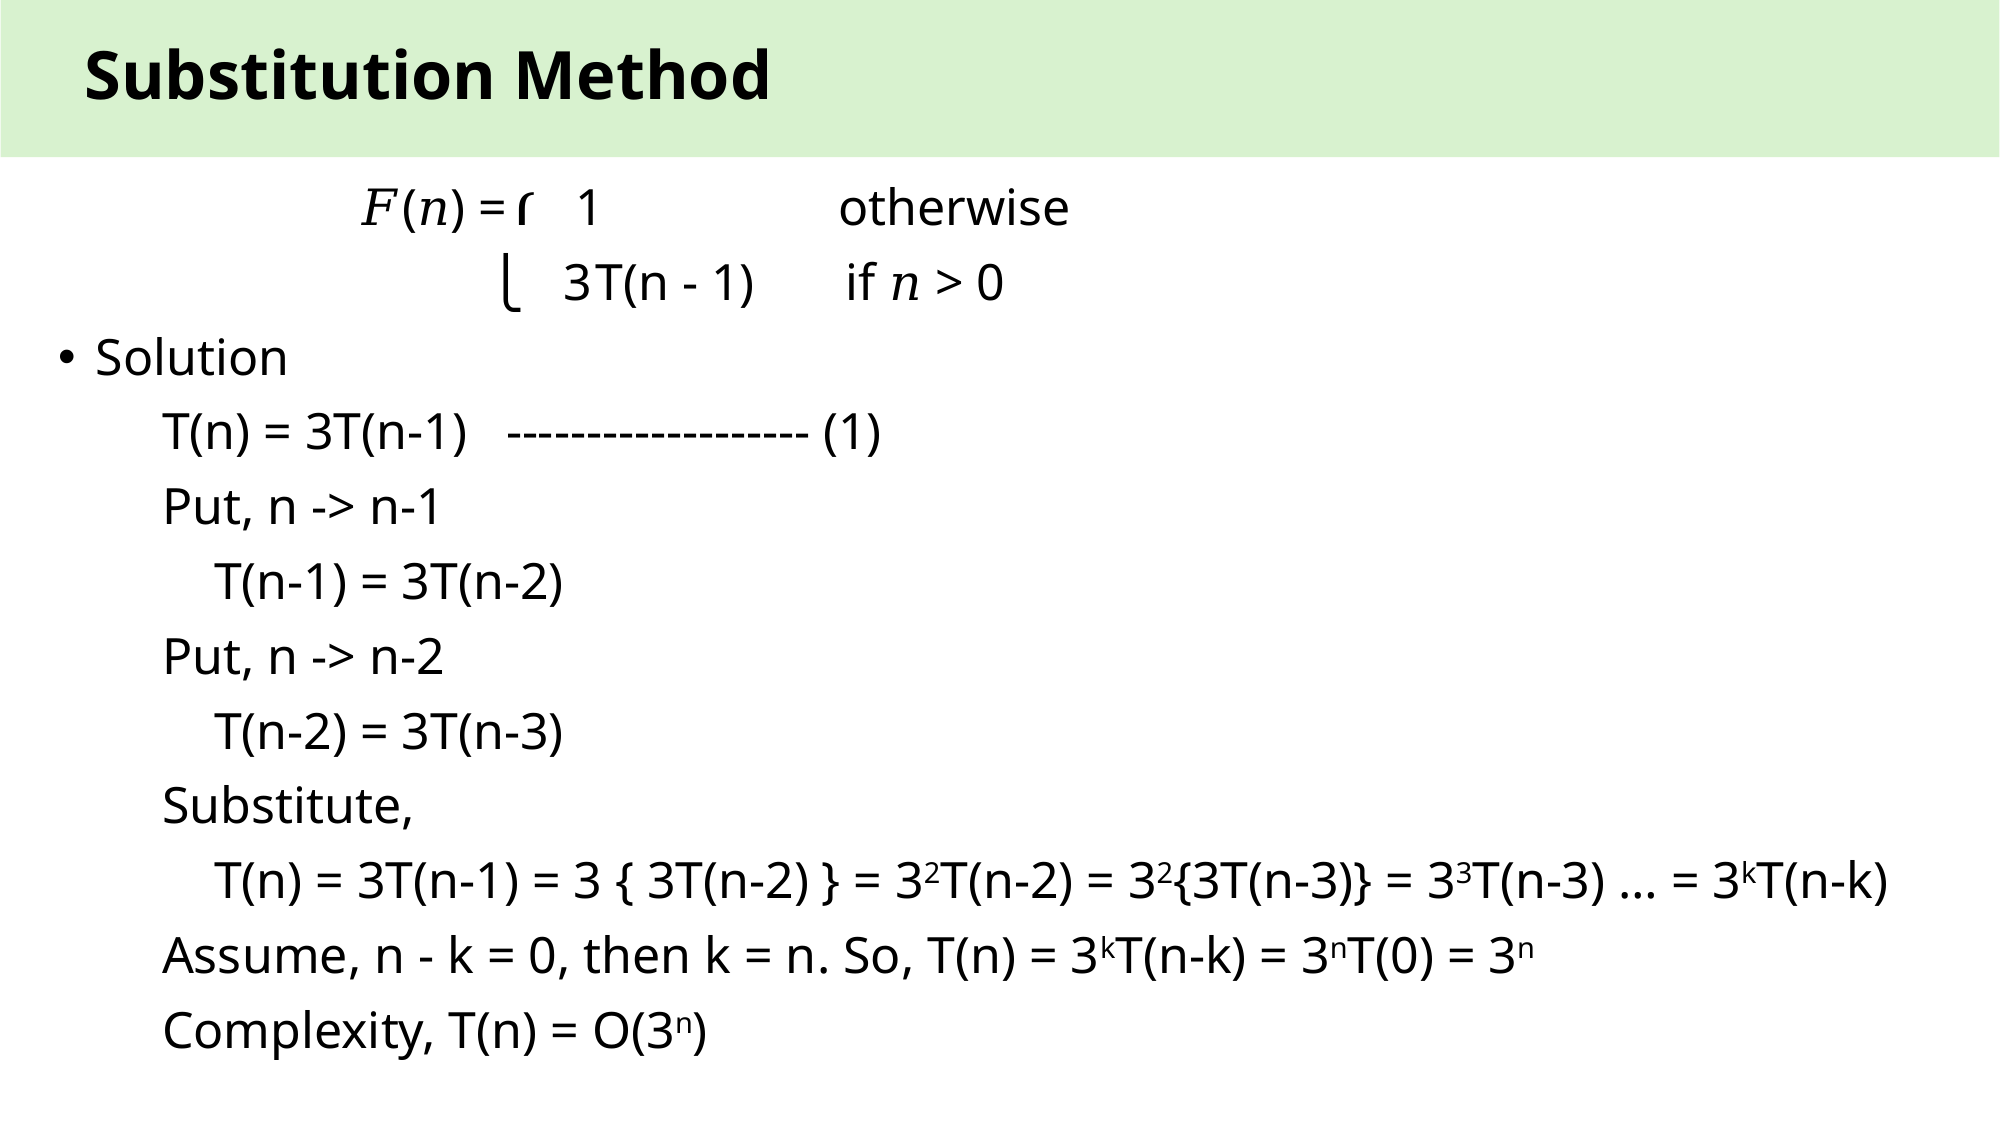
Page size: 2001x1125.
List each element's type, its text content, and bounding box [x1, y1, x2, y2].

title Substitution Method [0, 0, 2000, 158]
list 𝐹(𝑛) =⎧ 1 otherwise ⎩ 3 T(n - 1) if 𝑛 > 0 Solution T(n) = 3T(n-1) ------------------- (1) Put, n -> n-1 T(n-1) = 3T(n-2) Put, n -> n-2 T(n-2) = 3T(n-3) Substitute, T(n) = 3T(n-1) = 3 { 3T(n-2) } = 32T(n-2) = 32{3T(n-3)} = 33T(n-3) … = 3kT(n-k) Assume, n - k = 0, then k = n. So, T(n) = 3kT(n-k) = 3nT(0) = 3n Complexity, T(n) = O(3n) [43, 174, 1950, 1105]
